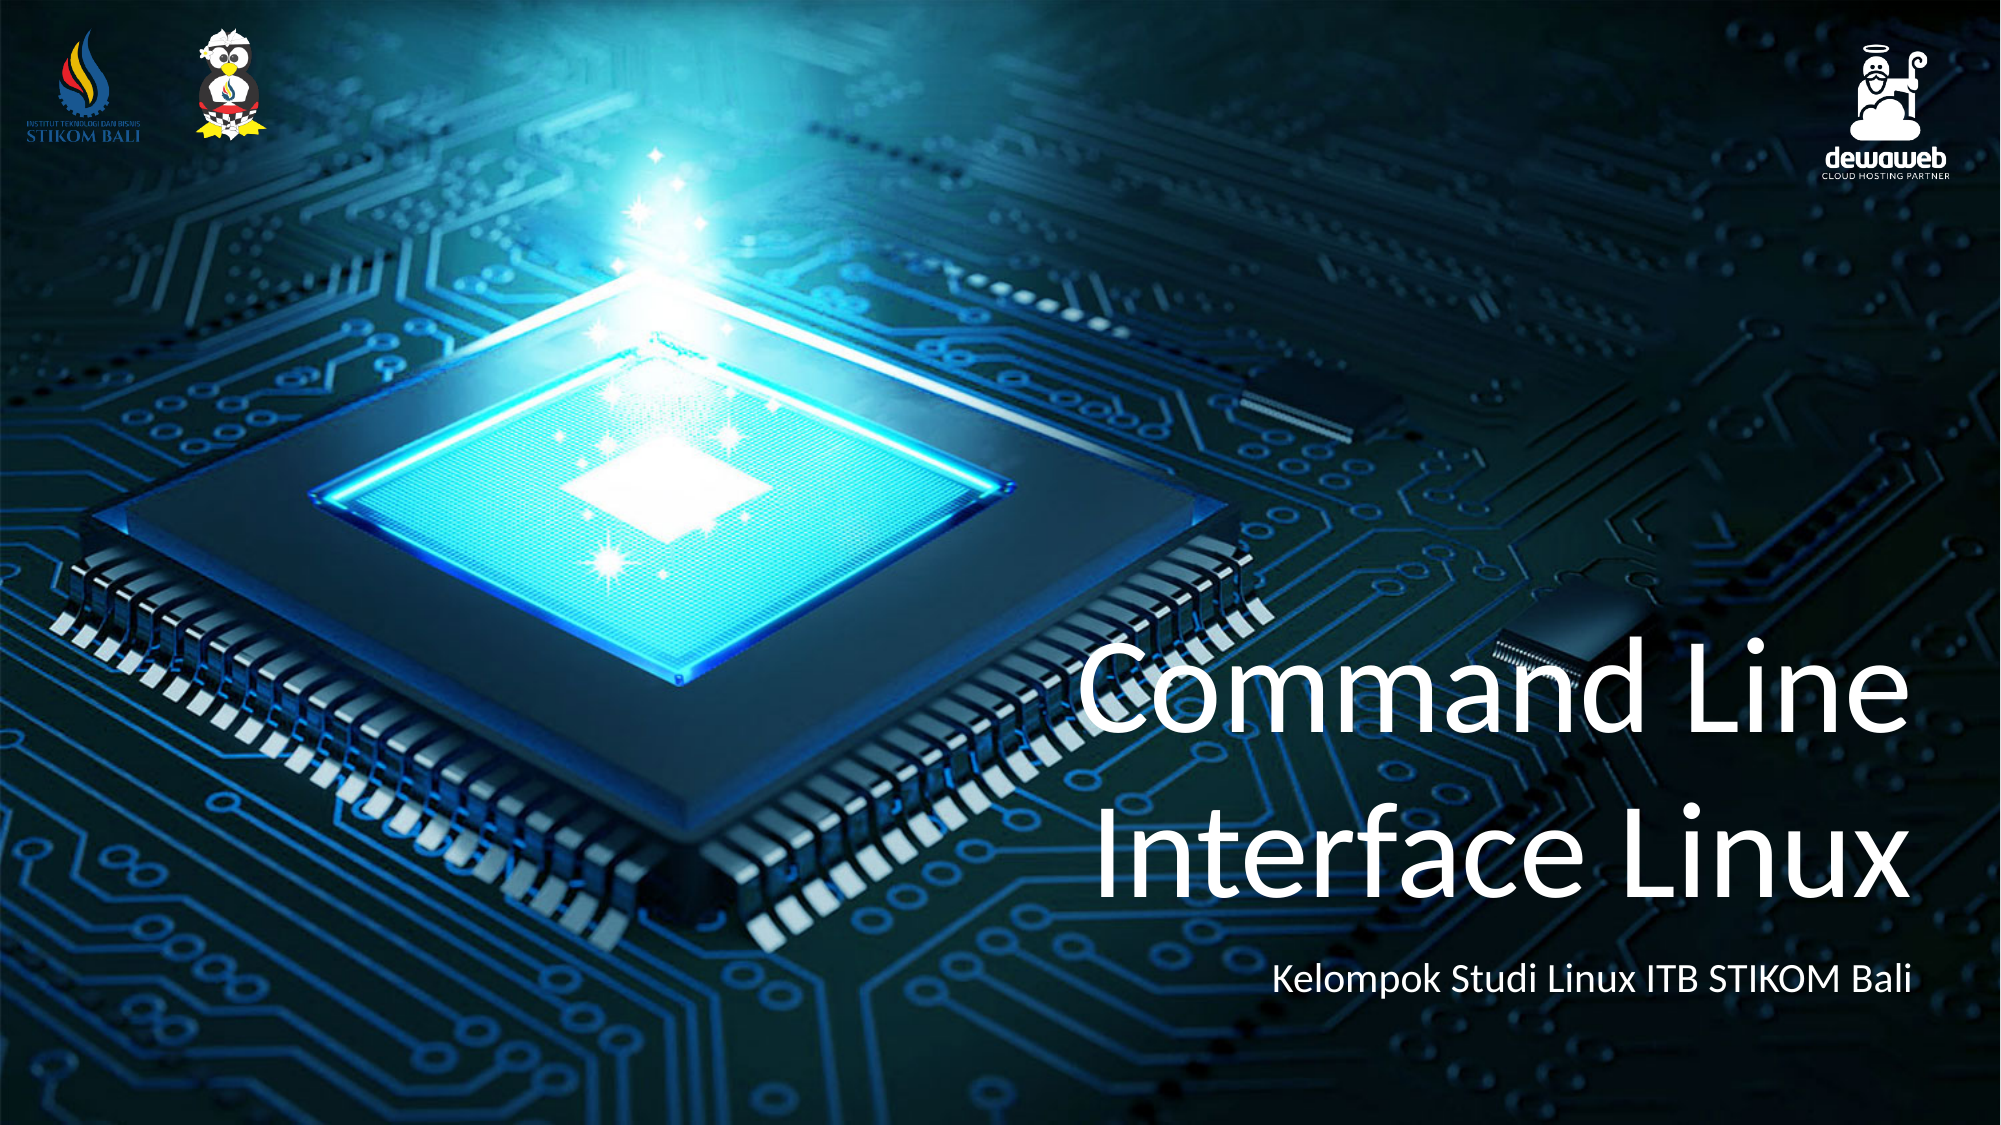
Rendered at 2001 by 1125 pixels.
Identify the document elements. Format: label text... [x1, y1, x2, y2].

picture [0, 0, 2001, 1125]
text_box Command Line Interface Linux [732, 587, 1928, 933]
text_box Kelompok Studi Linux ITB STIKOM Bali [733, 943, 1928, 1009]
